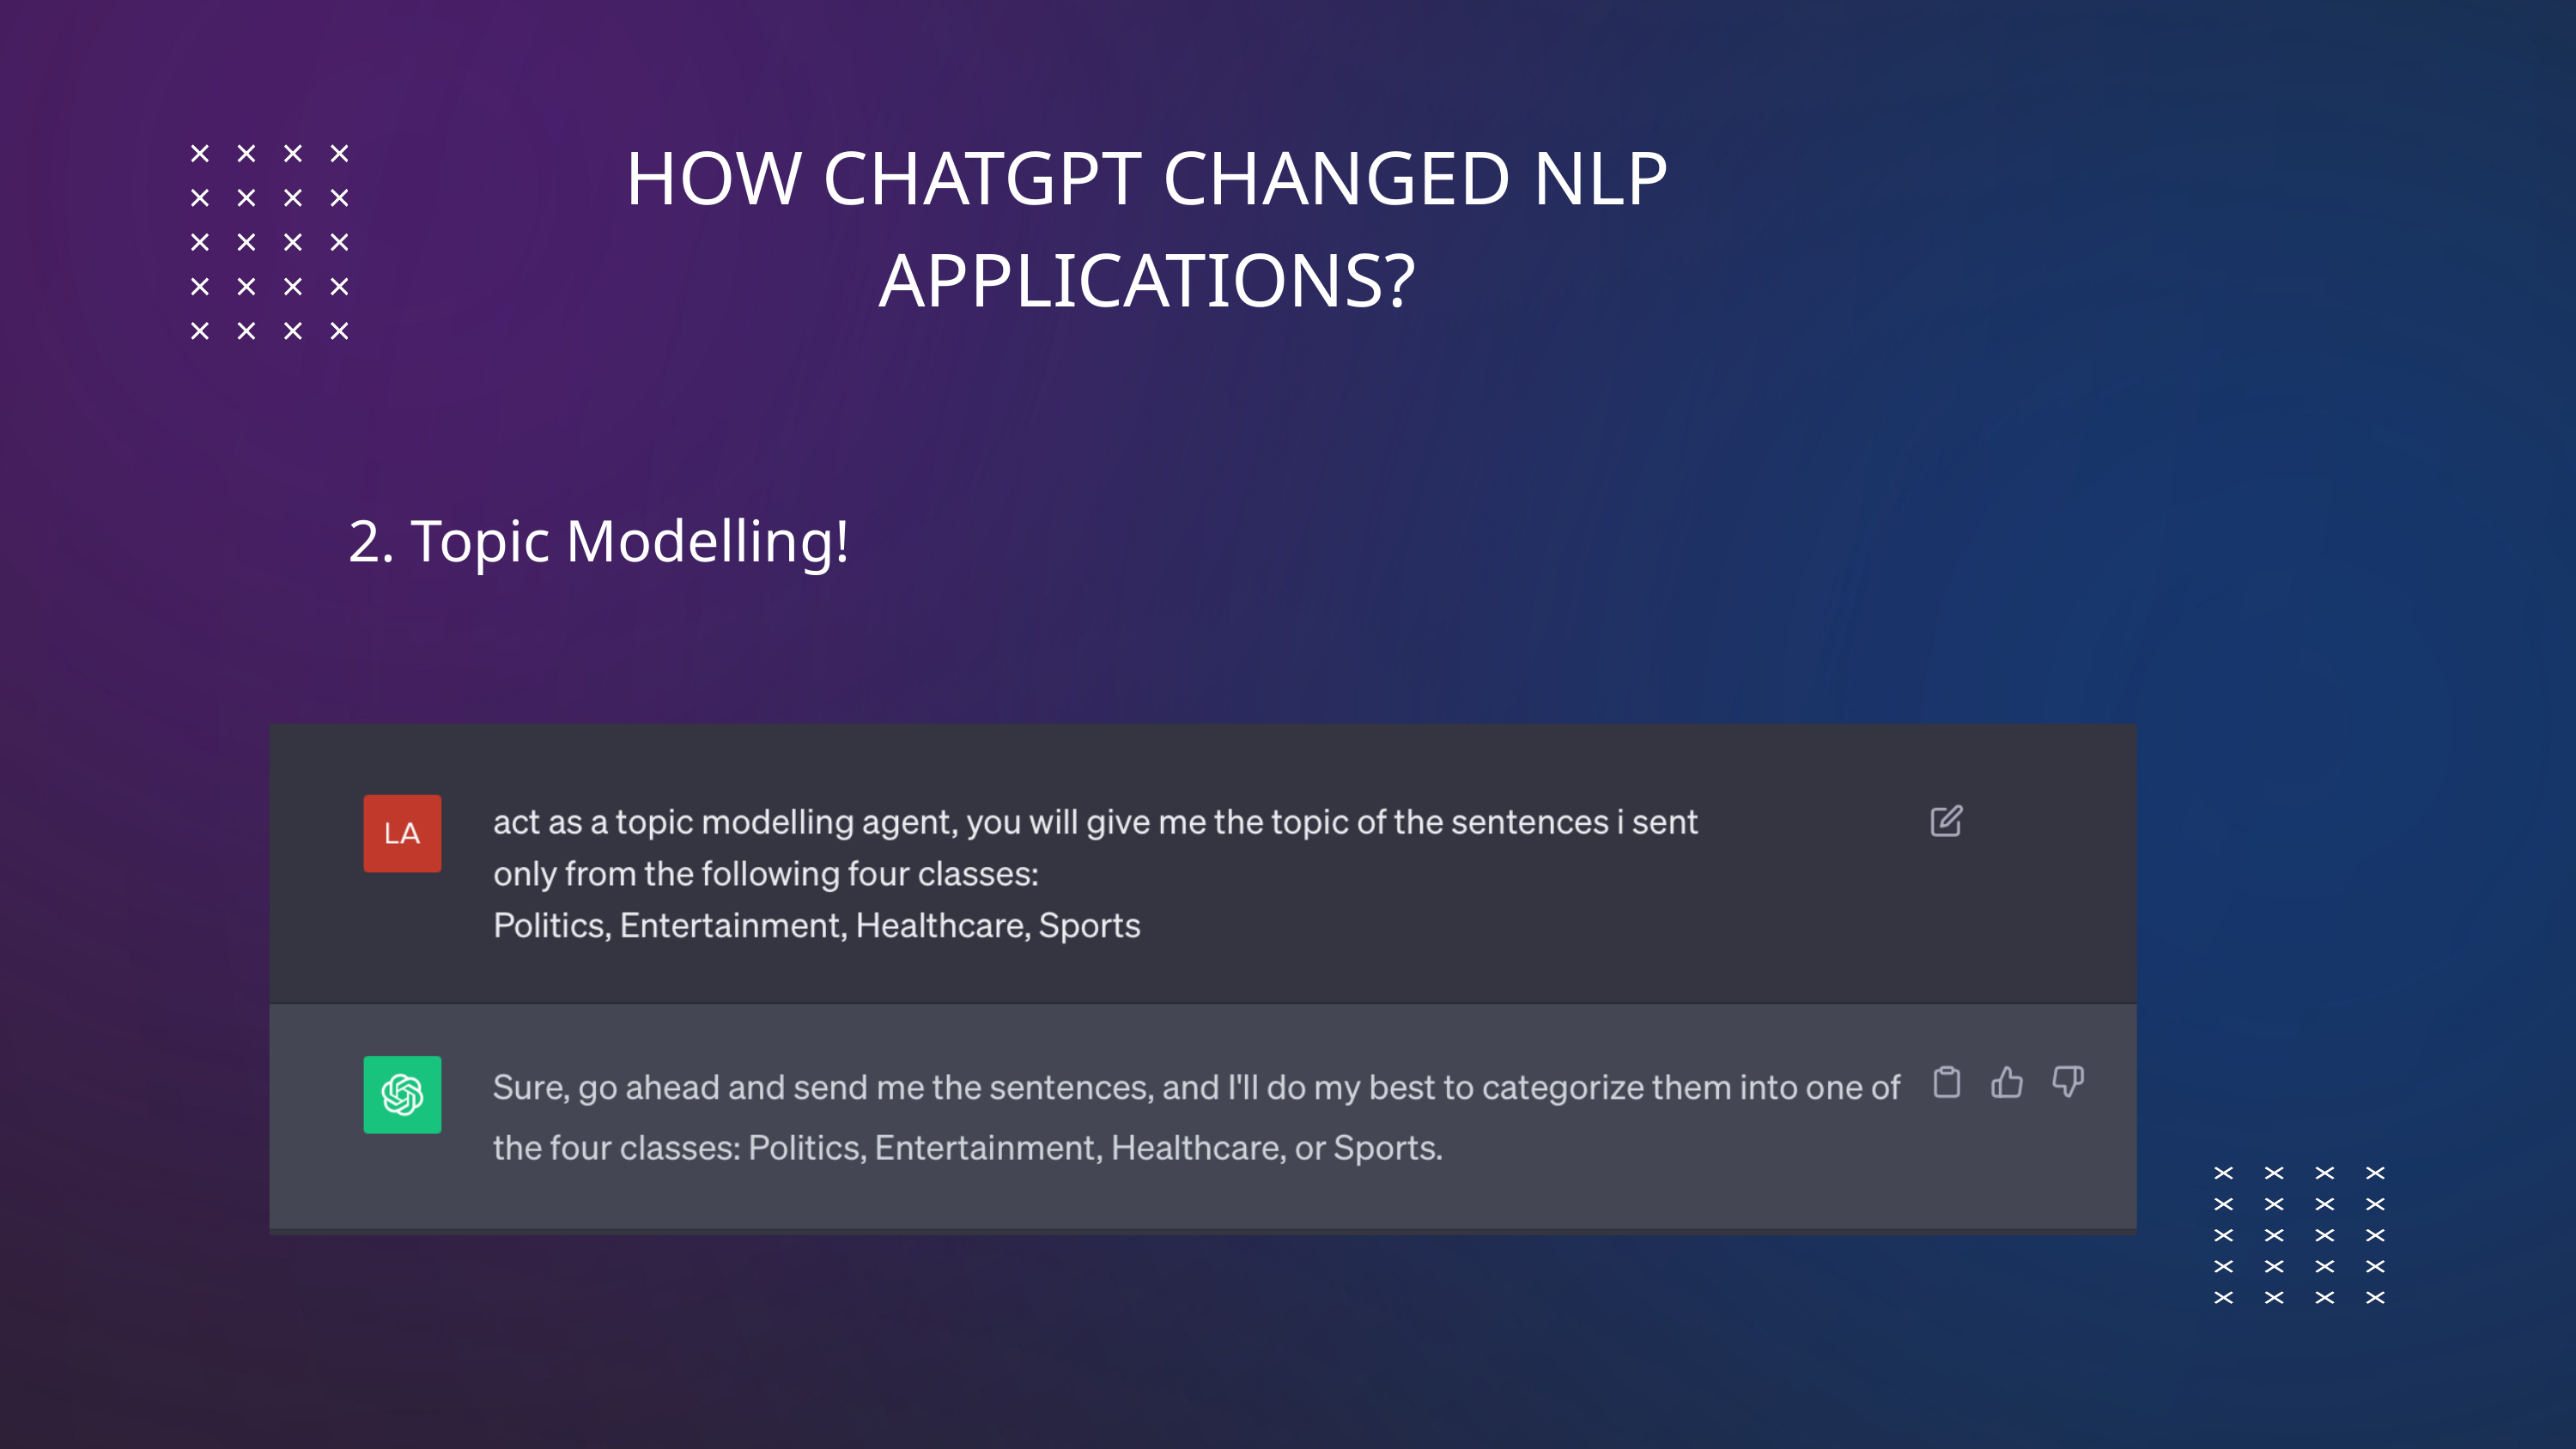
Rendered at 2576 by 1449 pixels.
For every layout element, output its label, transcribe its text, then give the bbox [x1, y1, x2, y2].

text_box [2214, 1167, 2385, 1304]
text_box [0, 0, 2576, 1449]
text_box HOW CHATGPT CHANGED NLP APPLICATIONS? [480, 116, 1816, 323]
text_box 2. Topic Modelling! [348, 493, 893, 573]
text_box [269, 724, 2137, 1235]
text_box [191, 144, 349, 340]
